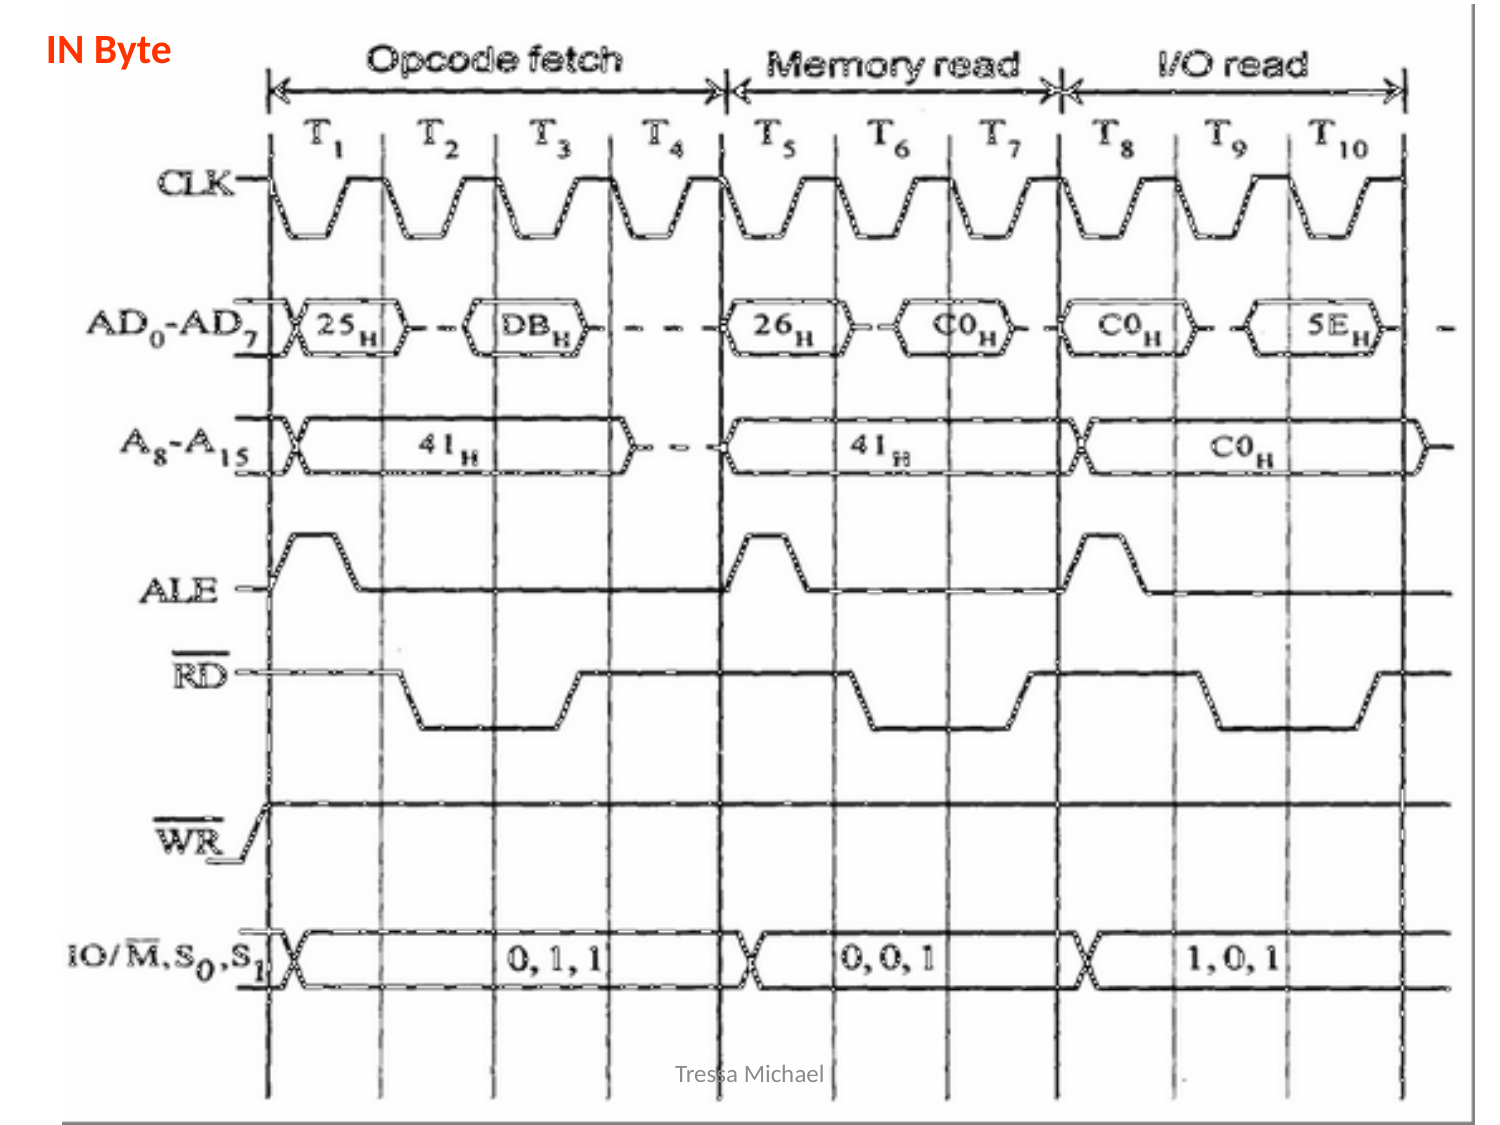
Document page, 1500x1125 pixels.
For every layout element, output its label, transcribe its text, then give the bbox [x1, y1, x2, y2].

picture [62, 4, 1476, 1125]
text_box IN Byte [31, 14, 57, 80]
